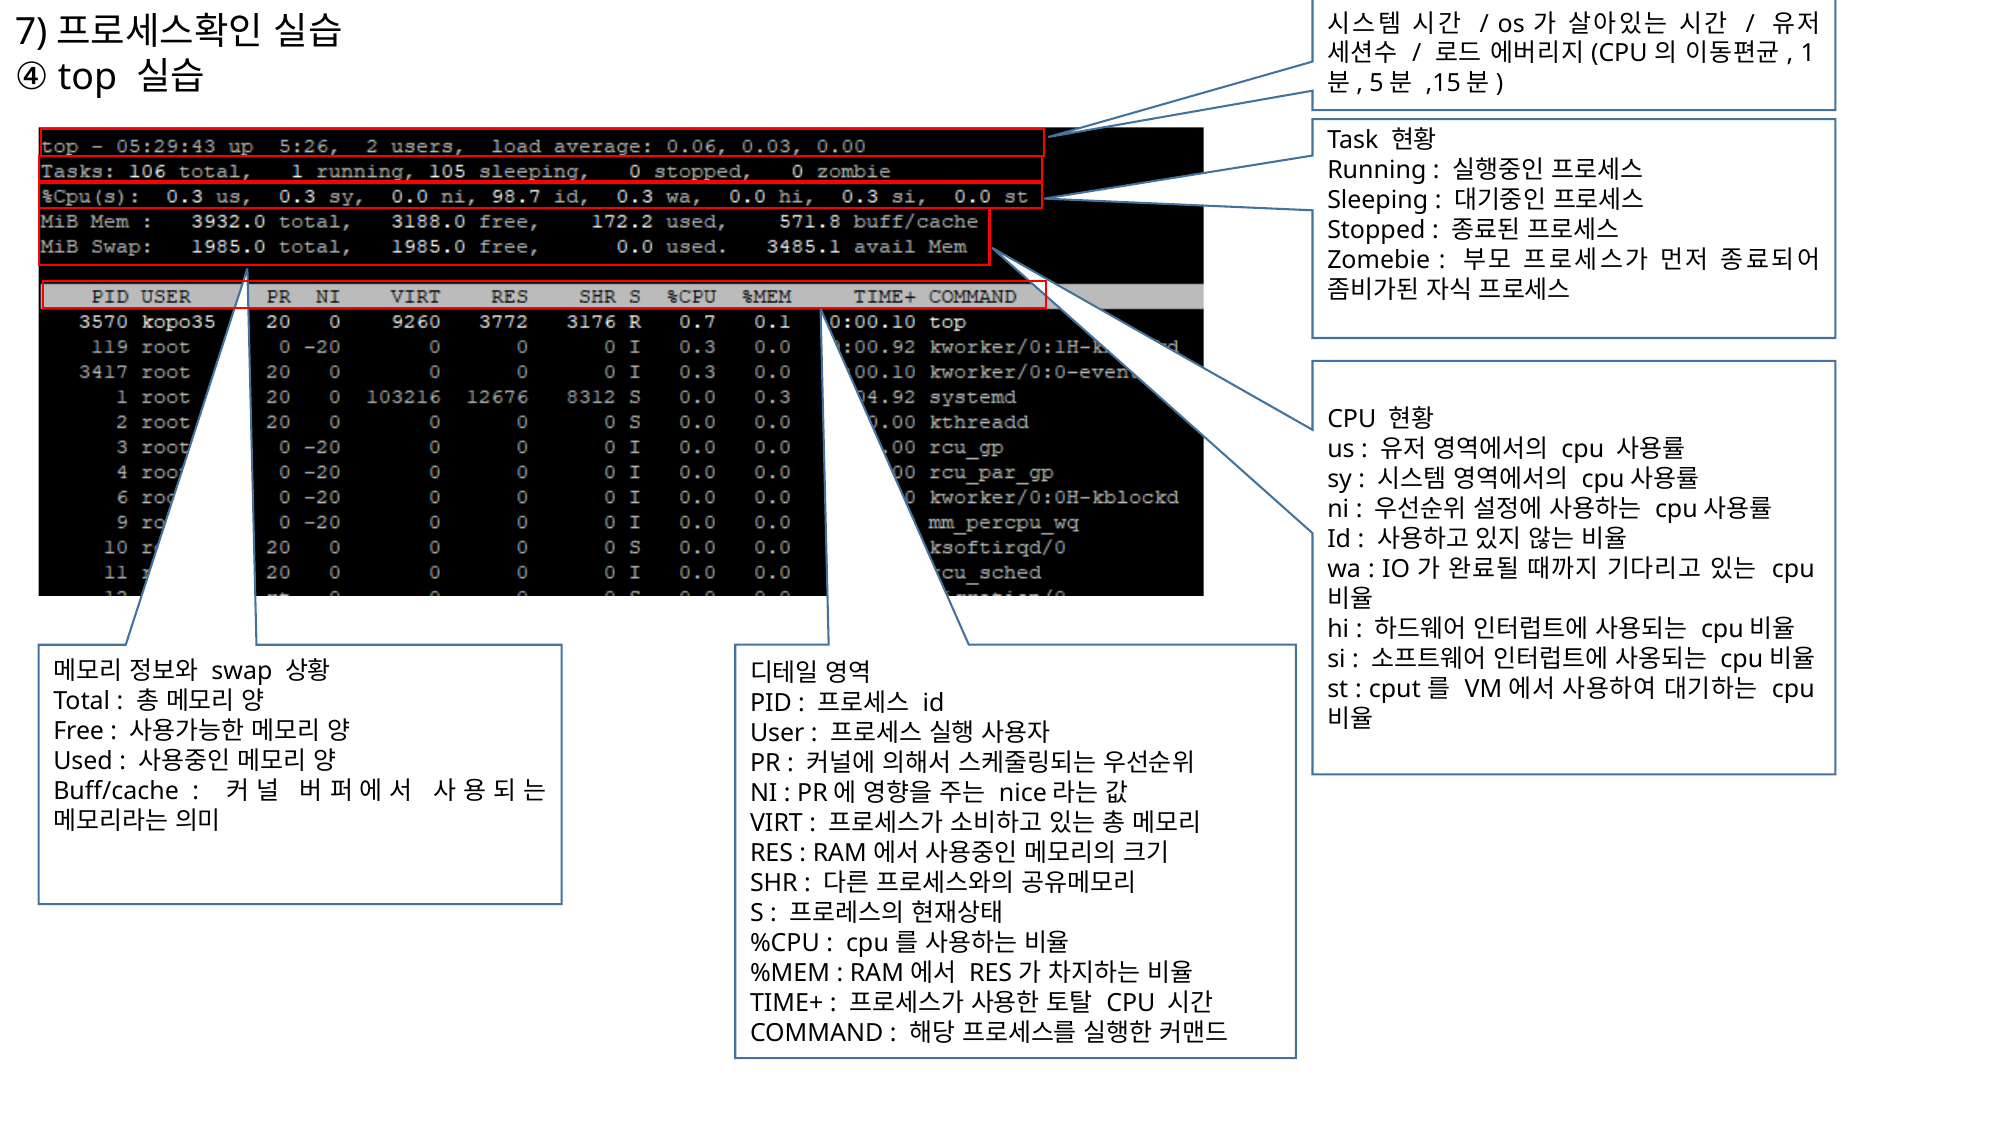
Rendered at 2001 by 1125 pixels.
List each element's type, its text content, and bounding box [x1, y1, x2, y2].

text_box CPU 현황 us : 유저 영역에서의 cpu 사용률 sy : 시스템 영역에서의 cpu사용률 ni : 우선순위 설정에 사용하는 cpu사용률 Id : 사용하고 있지 않는 비율 wa : IO가 완료될 때까지 기다리고 있는 cpu비율 hi : 하드웨어 인터럽트에 사용되는 cpu비율 si : 소프트웨어 인터럽트에 사옹되는 cpu비율 st : cput를 VM에서 사용하여 대기하는 cpu비율 [1204, 359, 1837, 776]
text_box Task 현황 Running : 실행중인 프로세스 Sleeping : 대기중인 프로세스 Stopped : 종료된 프로세스 Zomebie : 부모 프로세스가 먼저 종료되어 좀비가된 자식 프로세스 [1204, 118, 1837, 340]
text_box 메모리 정보와 swap 상황 Total : 총 메모리 양 Free : 사용가능한 메모리 양 Used : 사용중인 메모리 양 Buff/cache : 커널 버퍼에서 사용되는 메모리라는 의미 [37, 596, 563, 906]
text_box 시스템 시간 / os가 살아있는 시간 / 유저 세션수 / 로드 에버리지(CPU의 이동편균, 1분, 5분 ,15분) [1083, 0, 1837, 126]
text_box 디테일 영역 PID : 프로세스 id User : 프로세스 실행 사용자 PR : 커널에 의해서 스케줄링되는 우선순위 NI : PR에 영향을 주는 nice라는 값 VIRT : 프로세스가 소비하고 있는 총 메모리 RES : RAM에서 사용중인 메모리의 크기 SHR : 다른 프로세스와의 공유메모리 S : 프로레스의 현재상태 %CPU : cpu를 사용하는 비율 %MEM : RAM에서 RES가 차지하는 비율 TIME+ : 프로세스가 사용한 토탈 CPU 시간 COMMAND : 해당 프로세스를 실행한 커맨드 [734, 596, 1297, 1060]
picture [38, 126, 1204, 596]
text_box 7)프로세스확인 실습 ④ top 실습 [0, 0, 1000, 105]
